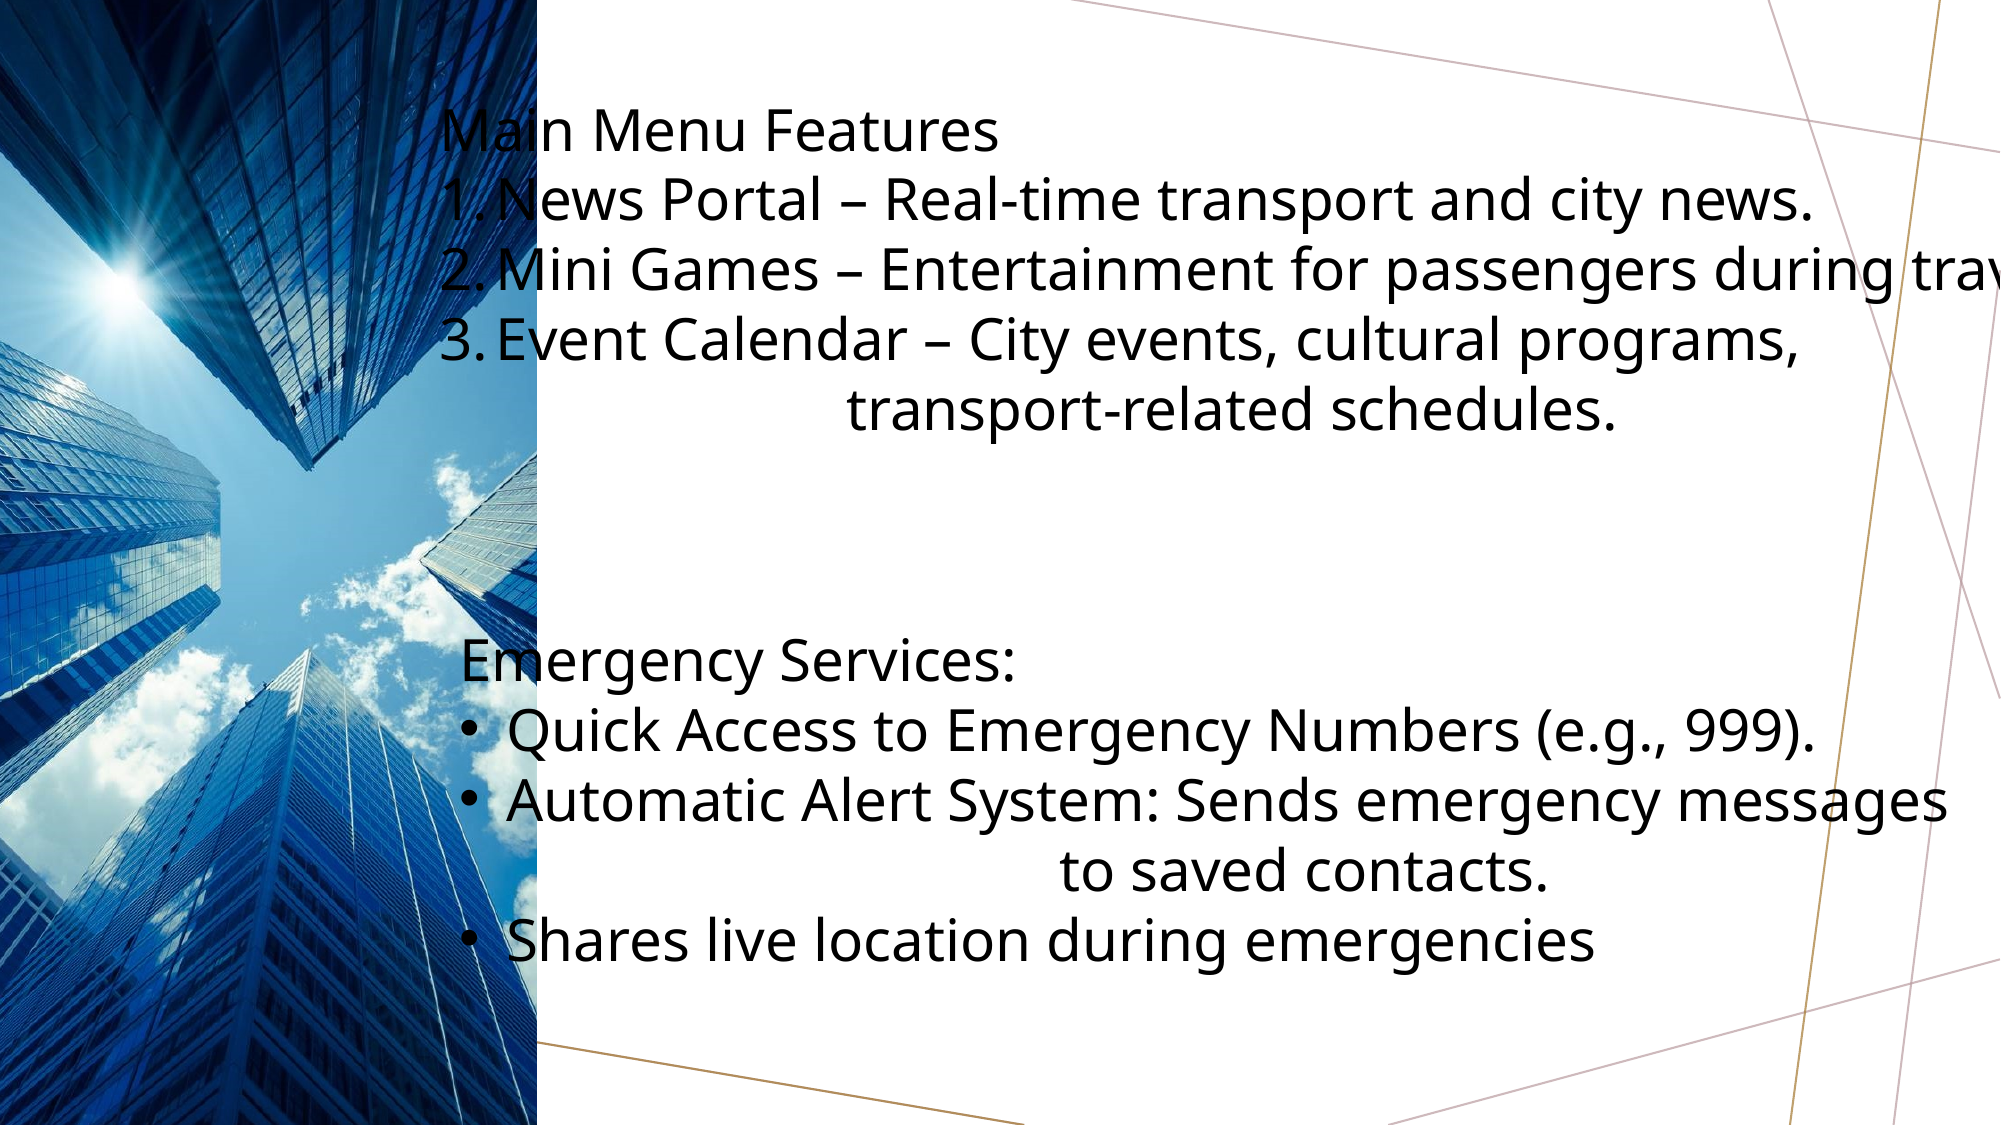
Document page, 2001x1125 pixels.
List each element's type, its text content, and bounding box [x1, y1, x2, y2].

text_box Emergency Services: Quick Access to Emergency Numbers (e.g., 999). Automatic Alert System: Sends emergency messages to saved contacts. Shares live location during emergencies [537, 615, 1980, 980]
text_box Main Menu Features News Portal – Real-time transport and city news. Mini Games – Entertainment for passengers during travel. Event Calendar – City events, cultural programs, transport-related schedules. [537, 85, 2000, 450]
picture [0, 0, 537, 1125]
